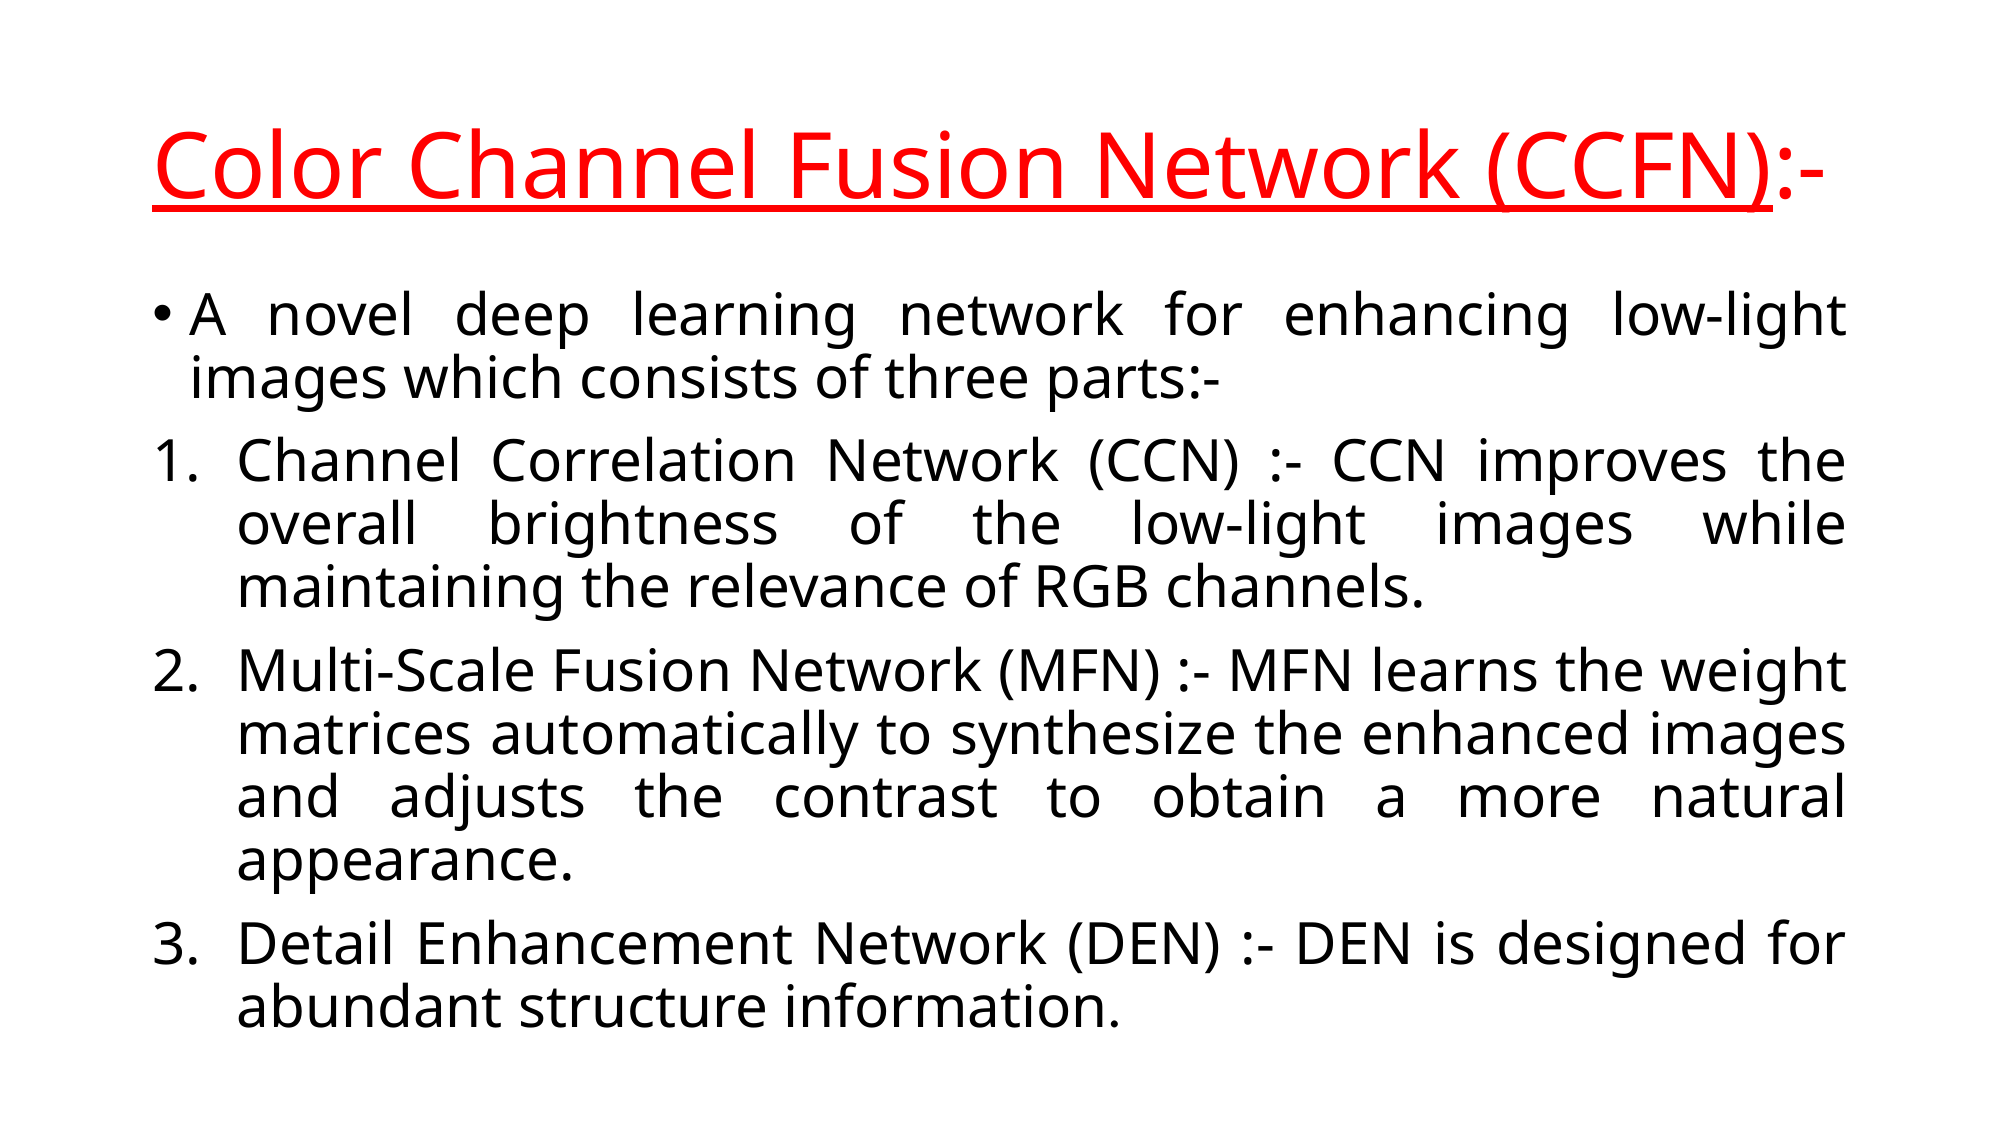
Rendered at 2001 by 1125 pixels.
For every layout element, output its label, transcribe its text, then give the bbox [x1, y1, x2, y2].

list A novel deep learning network for enhancing low-light images which consists of three parts:- Channel Correlation Network (CCN) :- CCN improves the overall brightness of the low-light images while maintaining the relevance of RGB channels. Multi-Scale Fusion Network (MFN) :- MFN learns the weight matrices automatically to synthesize the enhanced images and adjusts the contrast to obtain a more natural appearance. Detail Enhancement Network (DEN) :- DEN is designed for abundant structure information. [137, 277, 1863, 1080]
title Color Channel Fusion Network (CCFN):- [137, 59, 1863, 277]
